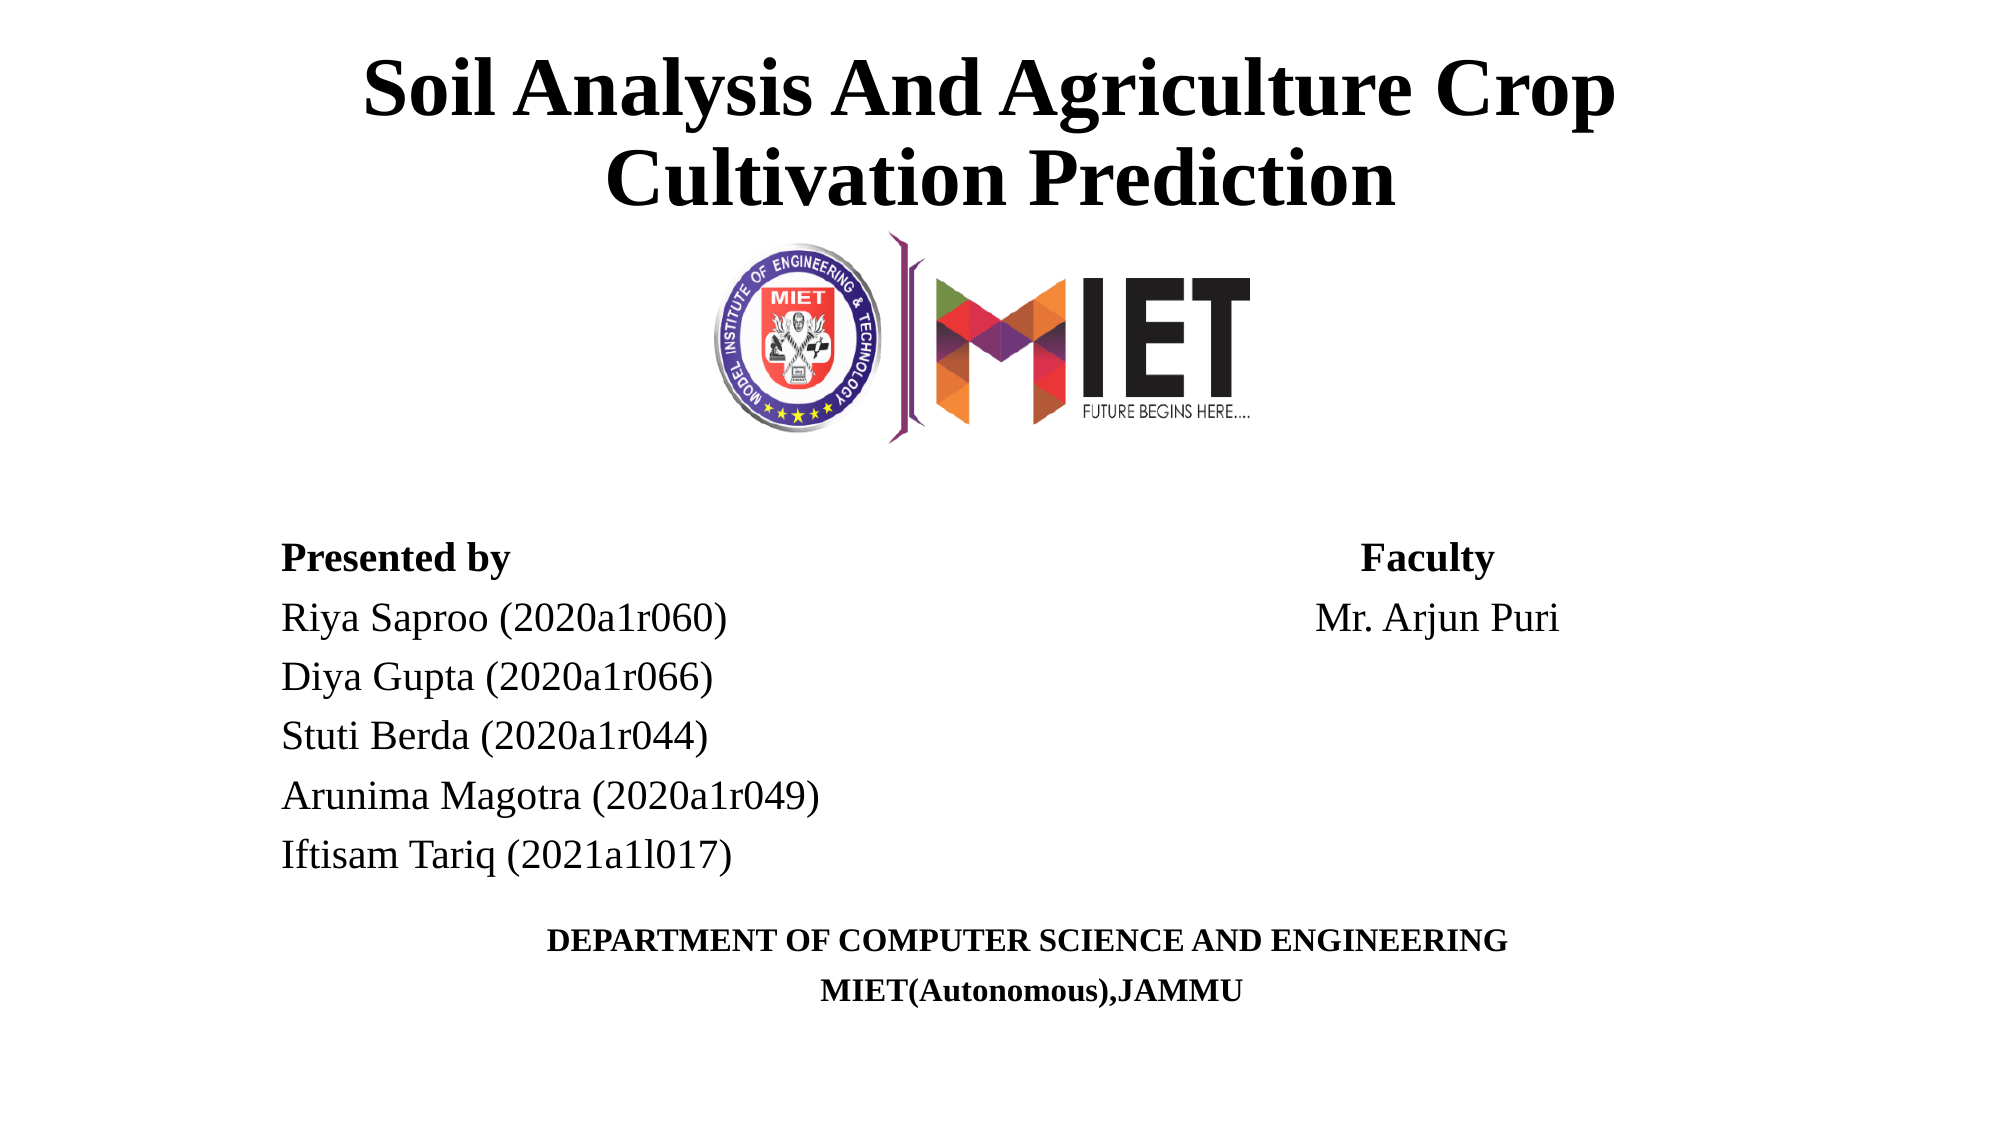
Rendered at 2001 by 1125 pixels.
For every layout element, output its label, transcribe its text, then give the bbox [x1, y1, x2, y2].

title Soil Analysis And Agriculture Crop Cultivation Prediction [50, 73, 1952, 231]
picture [714, 231, 1250, 444]
subtitle Presented by Faculty Riya Saproo (2020a1r060) Mr. Arjun Puri Diya Gupta (2020a1r066) Stuti Berda (2020a1r044) Arunima Magotra (2020a1r049) Iftisam Tariq (2021a1l017) DEPARTMENT OF COMPUTER SCIENCE AND ENGINEERING MIET(Autonomous),JAMMU [266, 528, 1791, 1030]
